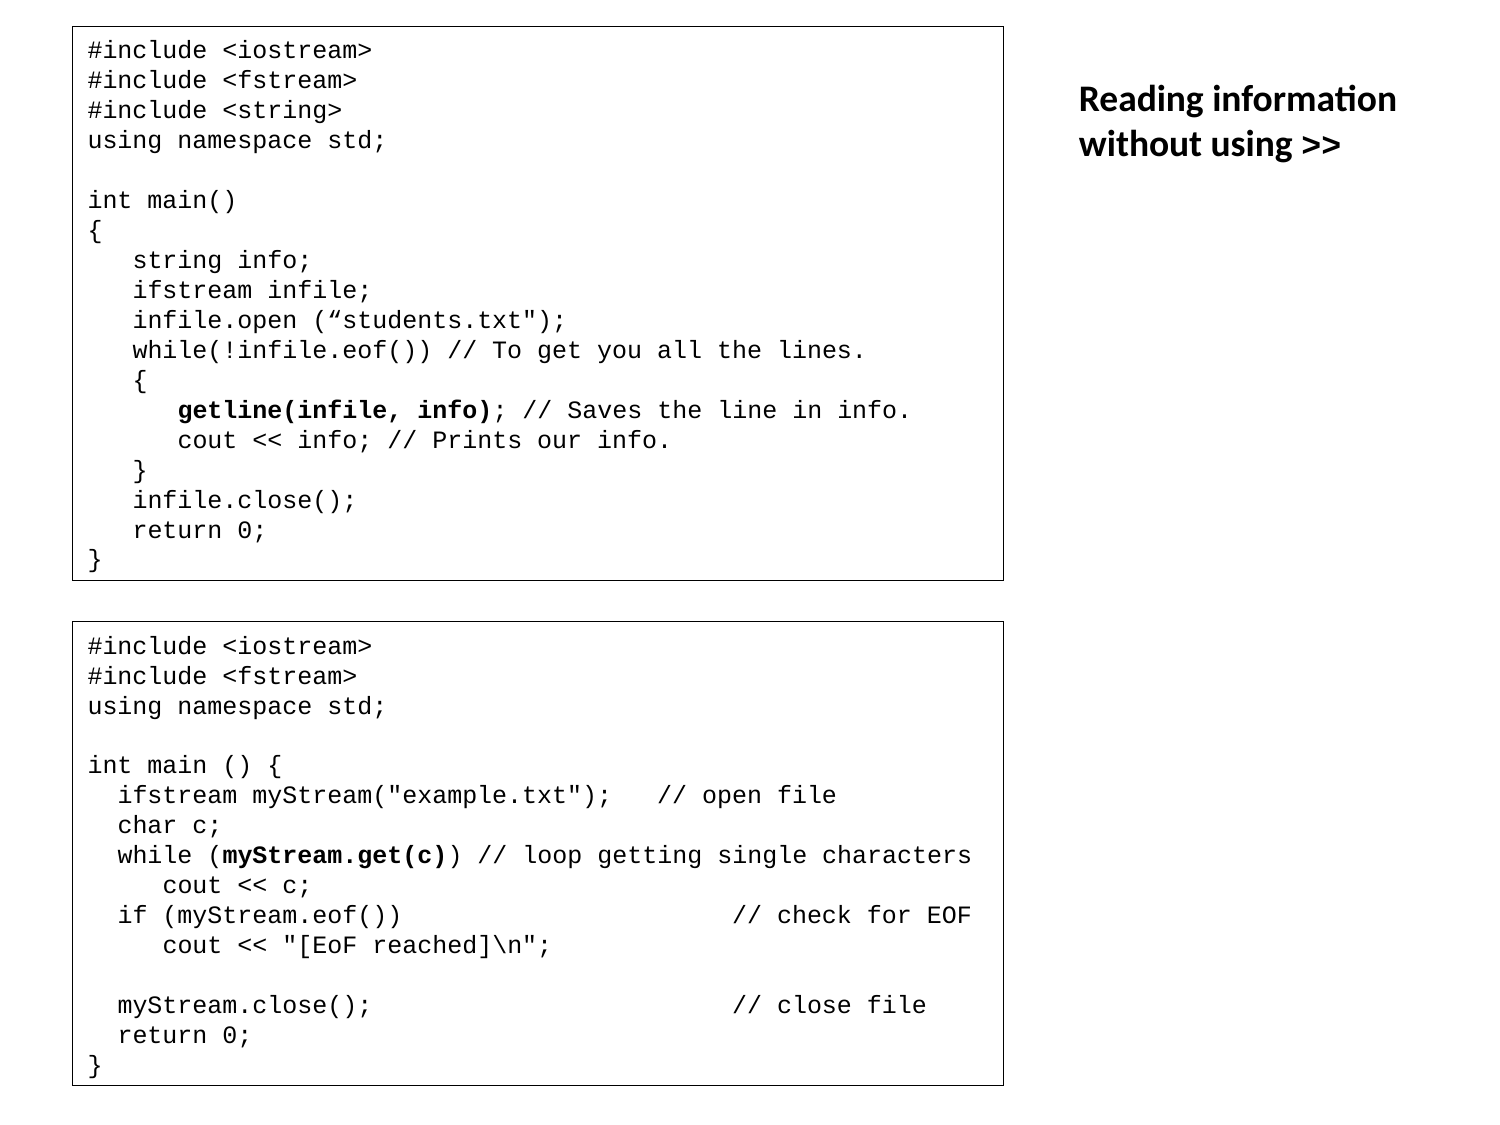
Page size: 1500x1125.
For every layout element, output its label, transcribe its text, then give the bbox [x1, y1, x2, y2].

text_box #include <iostream> #include <fstream> #include <string> using namespace std; int main() { string info; ifstream infile; infile.open (“students.txt"); while(!infile.eof()) // To get you all the lines. { getline(infile, info); // Saves the line in info. cout << info; // Prints our info. } infile.close(); return 0; } [72, 26, 1004, 581]
text_box #include <iostream> #include <fstream> using namespace std; int main () { ifstream myStream("example.txt"); // open file char c; while (myStream.get(c)) // loop getting single characters cout << c; if (myStream.eof()) // check for EOF cout << "[EoF reached]\n"; myStream.close(); // close file return 0; } [72, 621, 1004, 1086]
text_box Reading information without using >> [1064, 66, 1427, 172]
